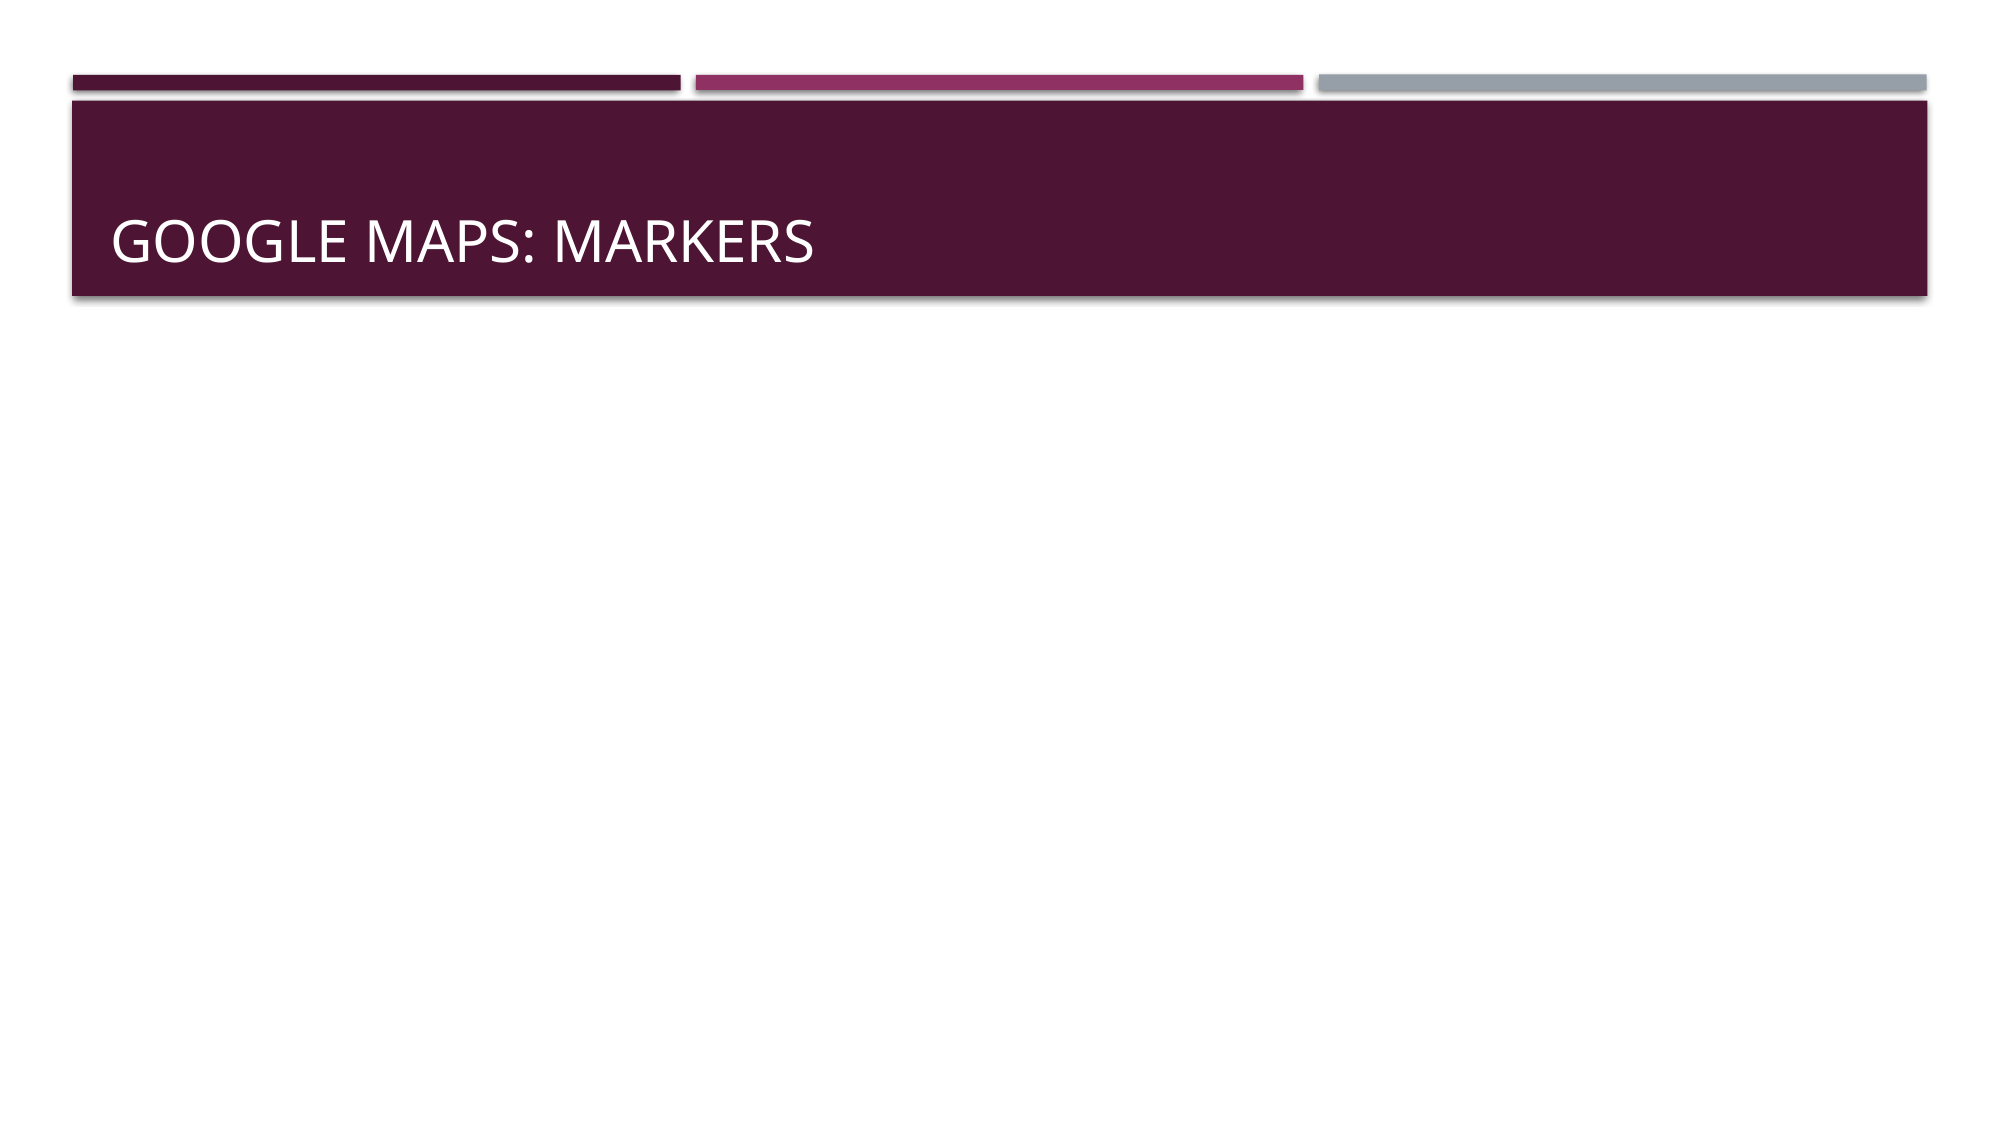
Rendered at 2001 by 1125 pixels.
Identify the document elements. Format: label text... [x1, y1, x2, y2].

title Google Maps: Markers [95, 115, 1905, 282]
